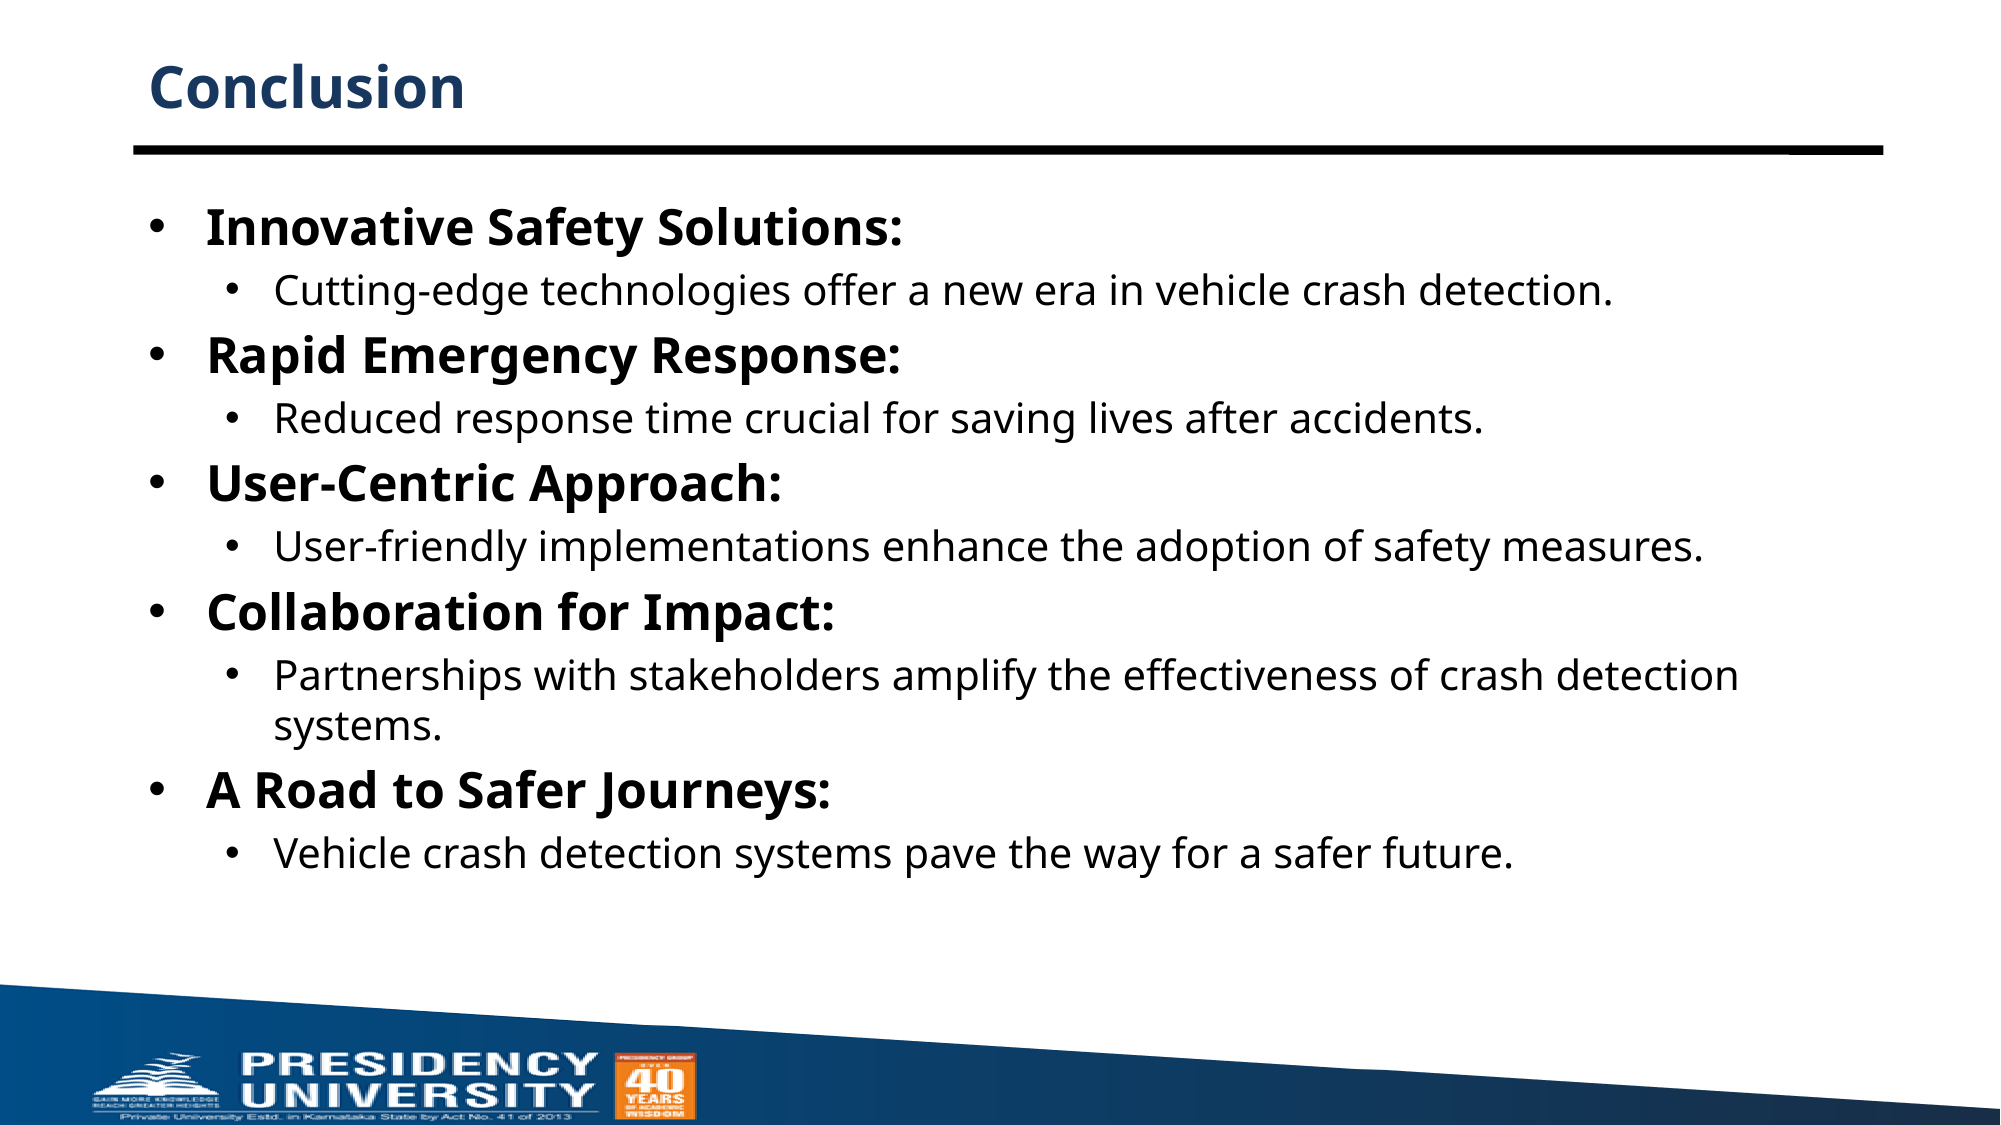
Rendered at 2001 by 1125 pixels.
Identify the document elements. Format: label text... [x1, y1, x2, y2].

picture [0, 982, 2000, 1125]
list Innovative Safety Solutions: Cutting-edge technologies offer a new era in vehicle crash detection. Rapid Emergency Response: Reduced response time crucial for saving lives after accidents. User-Centric Approach: User-friendly implementations enhance the adoption of safety measures. Collaboration for Impact: Partnerships with stakeholders amplify the effectiveness of crash detection systems. A Road to Safer Journeys: Vehicle crash detection systems pave the way for a safer future. [133, 187, 1884, 1000]
title Conclusion [133, 45, 1884, 125]
